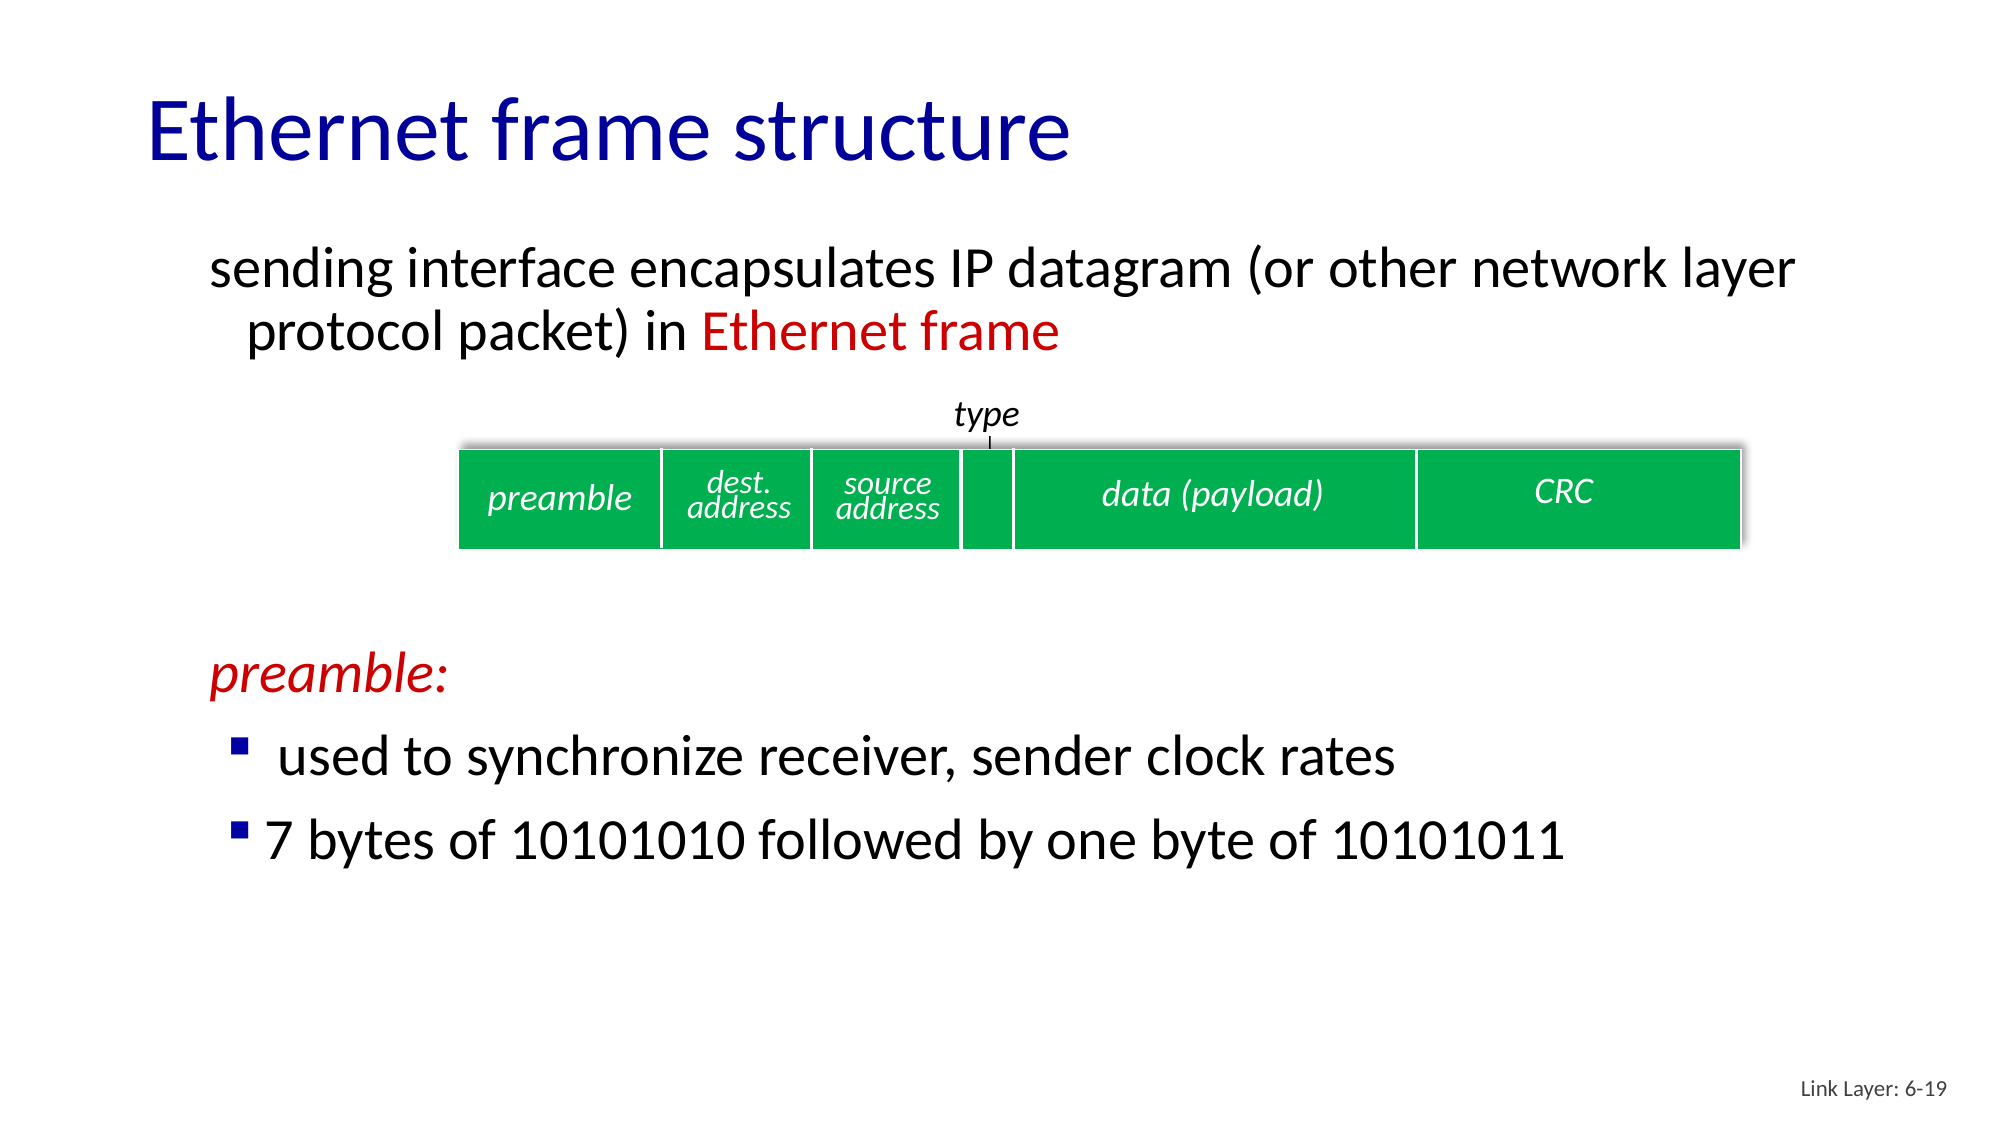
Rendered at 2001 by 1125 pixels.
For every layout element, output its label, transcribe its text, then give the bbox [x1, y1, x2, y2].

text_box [450, 381, 1741, 564]
title Ethernet frame structure [131, 57, 1857, 205]
text_box preamble: used to synchronize receiver, sender clock rates 7 bytes of 10101010 followed by one byte of 10101011 [173, 634, 2000, 1125]
text_box sending interface encapsulates IP datagram (or other network layer protocol packet) in Ethernet frame [173, 229, 2000, 597]
